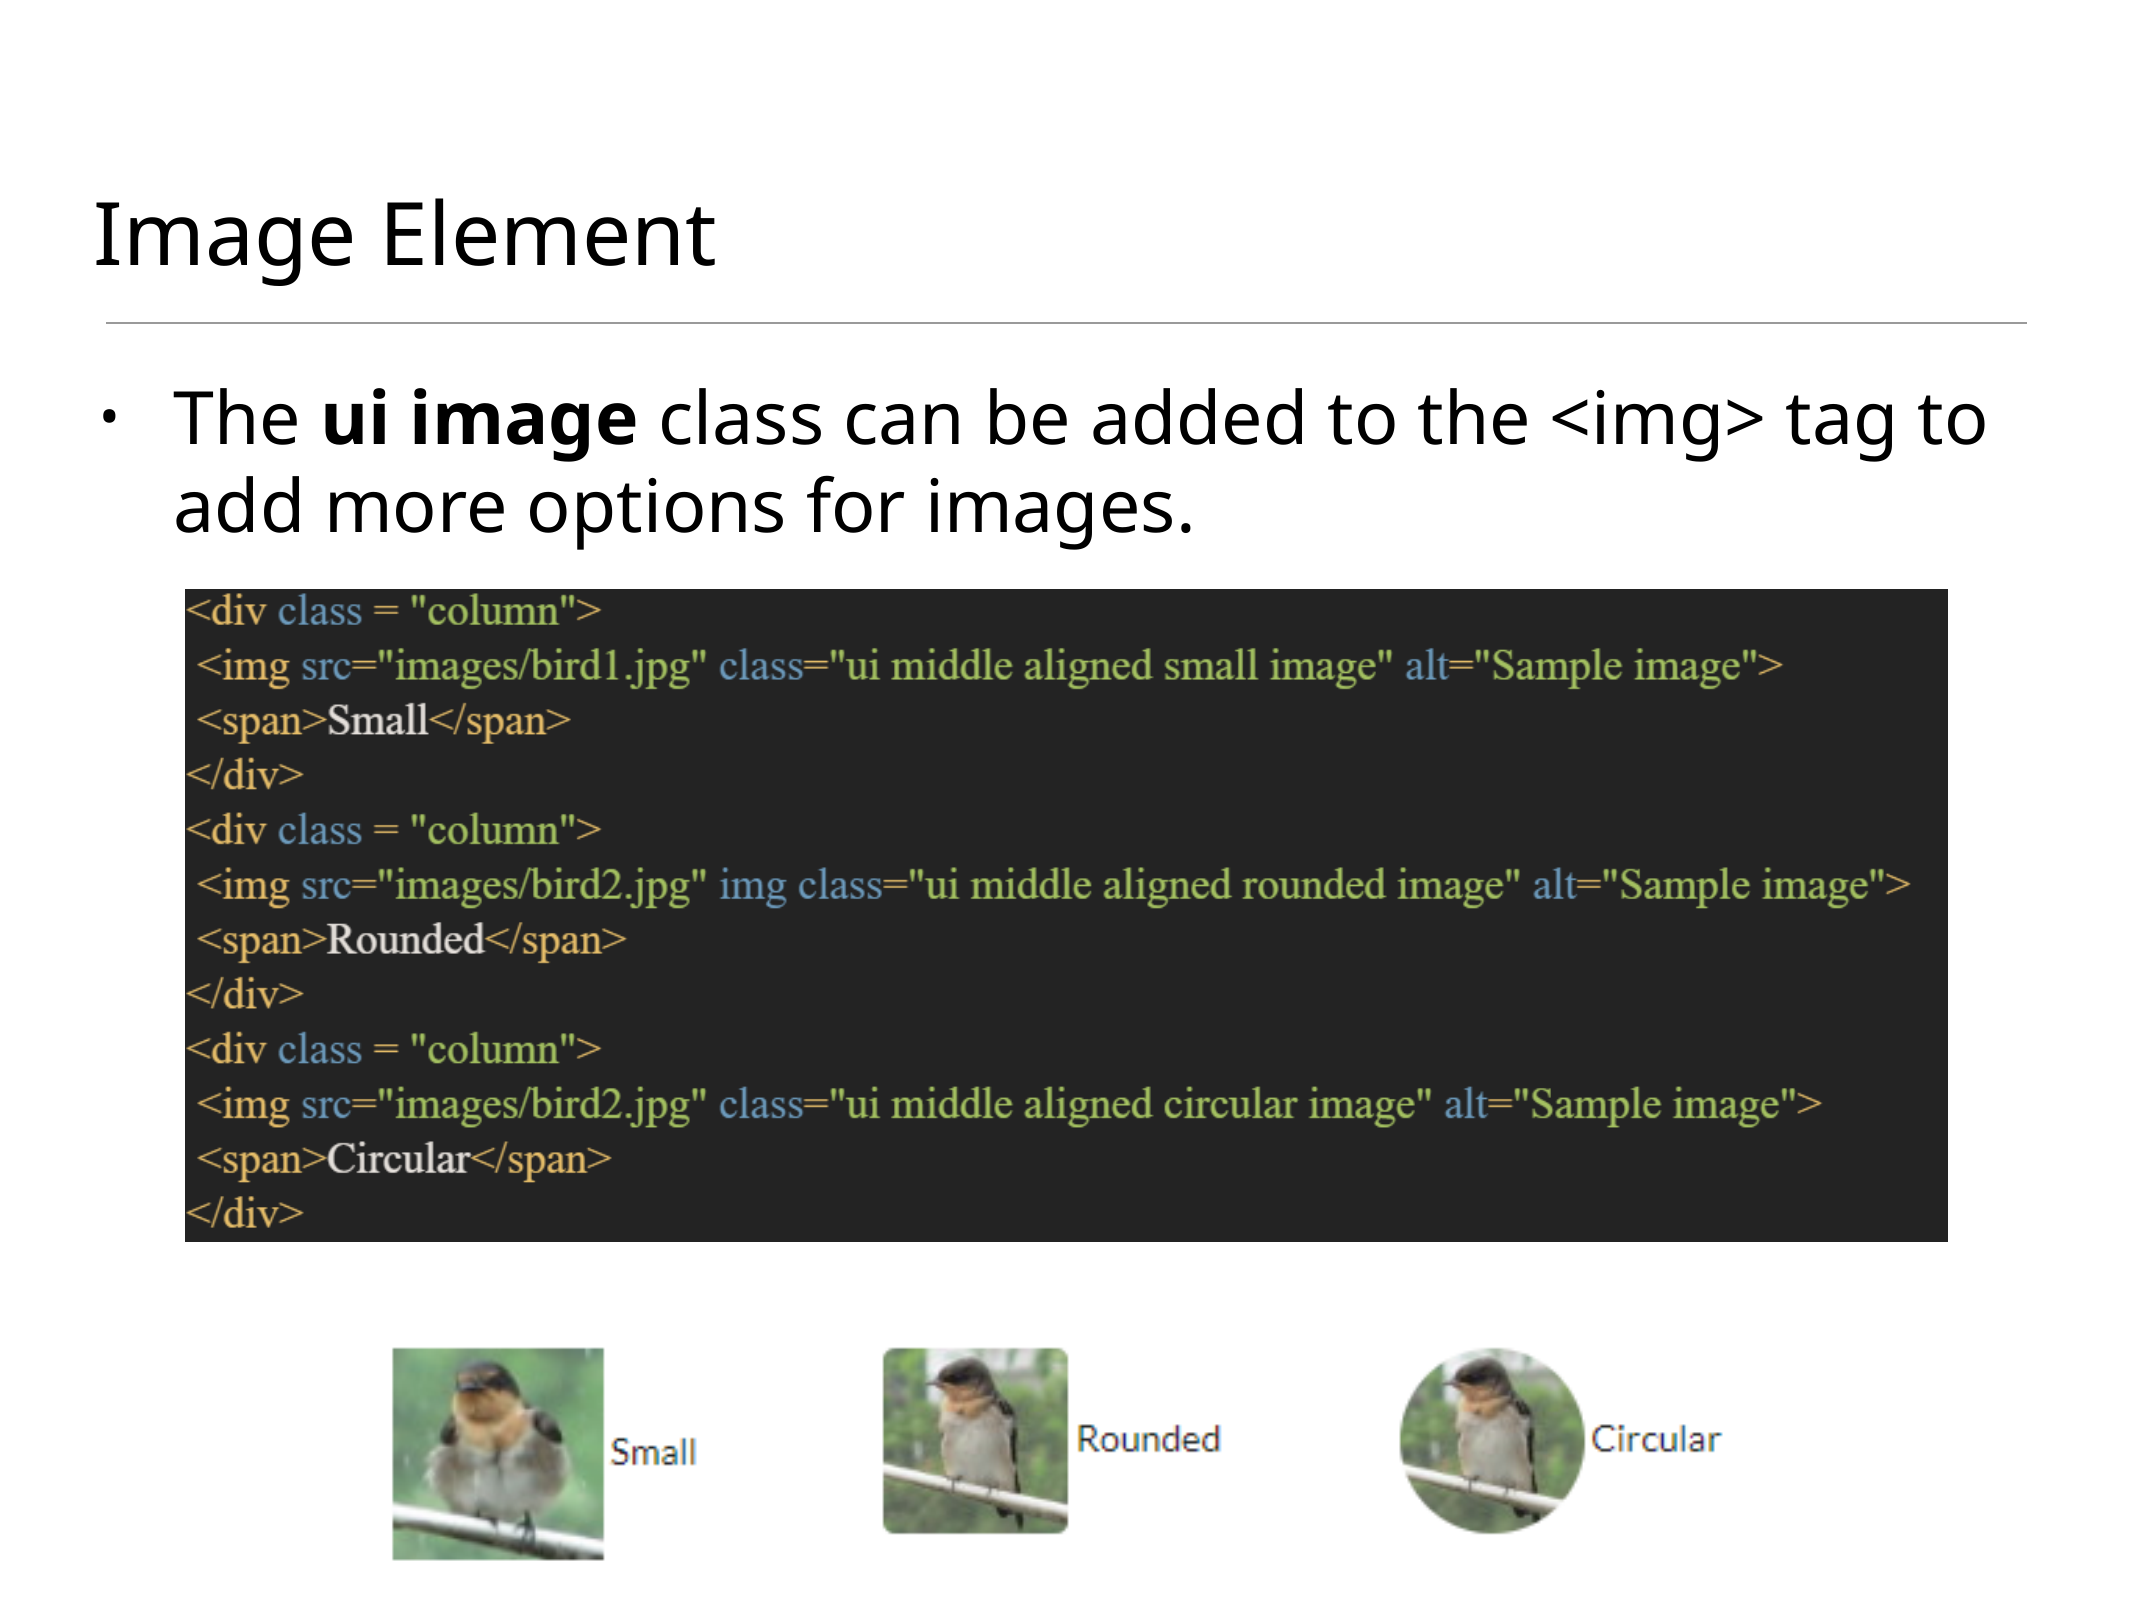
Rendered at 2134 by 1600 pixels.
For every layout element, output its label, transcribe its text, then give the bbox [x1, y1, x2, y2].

picture [353, 1320, 1757, 1582]
picture [185, 589, 1949, 1242]
title Image Element [93, 53, 2041, 284]
list The ui image class can be added to the <img> tag to add more options for images. [91, 362, 2018, 1459]
